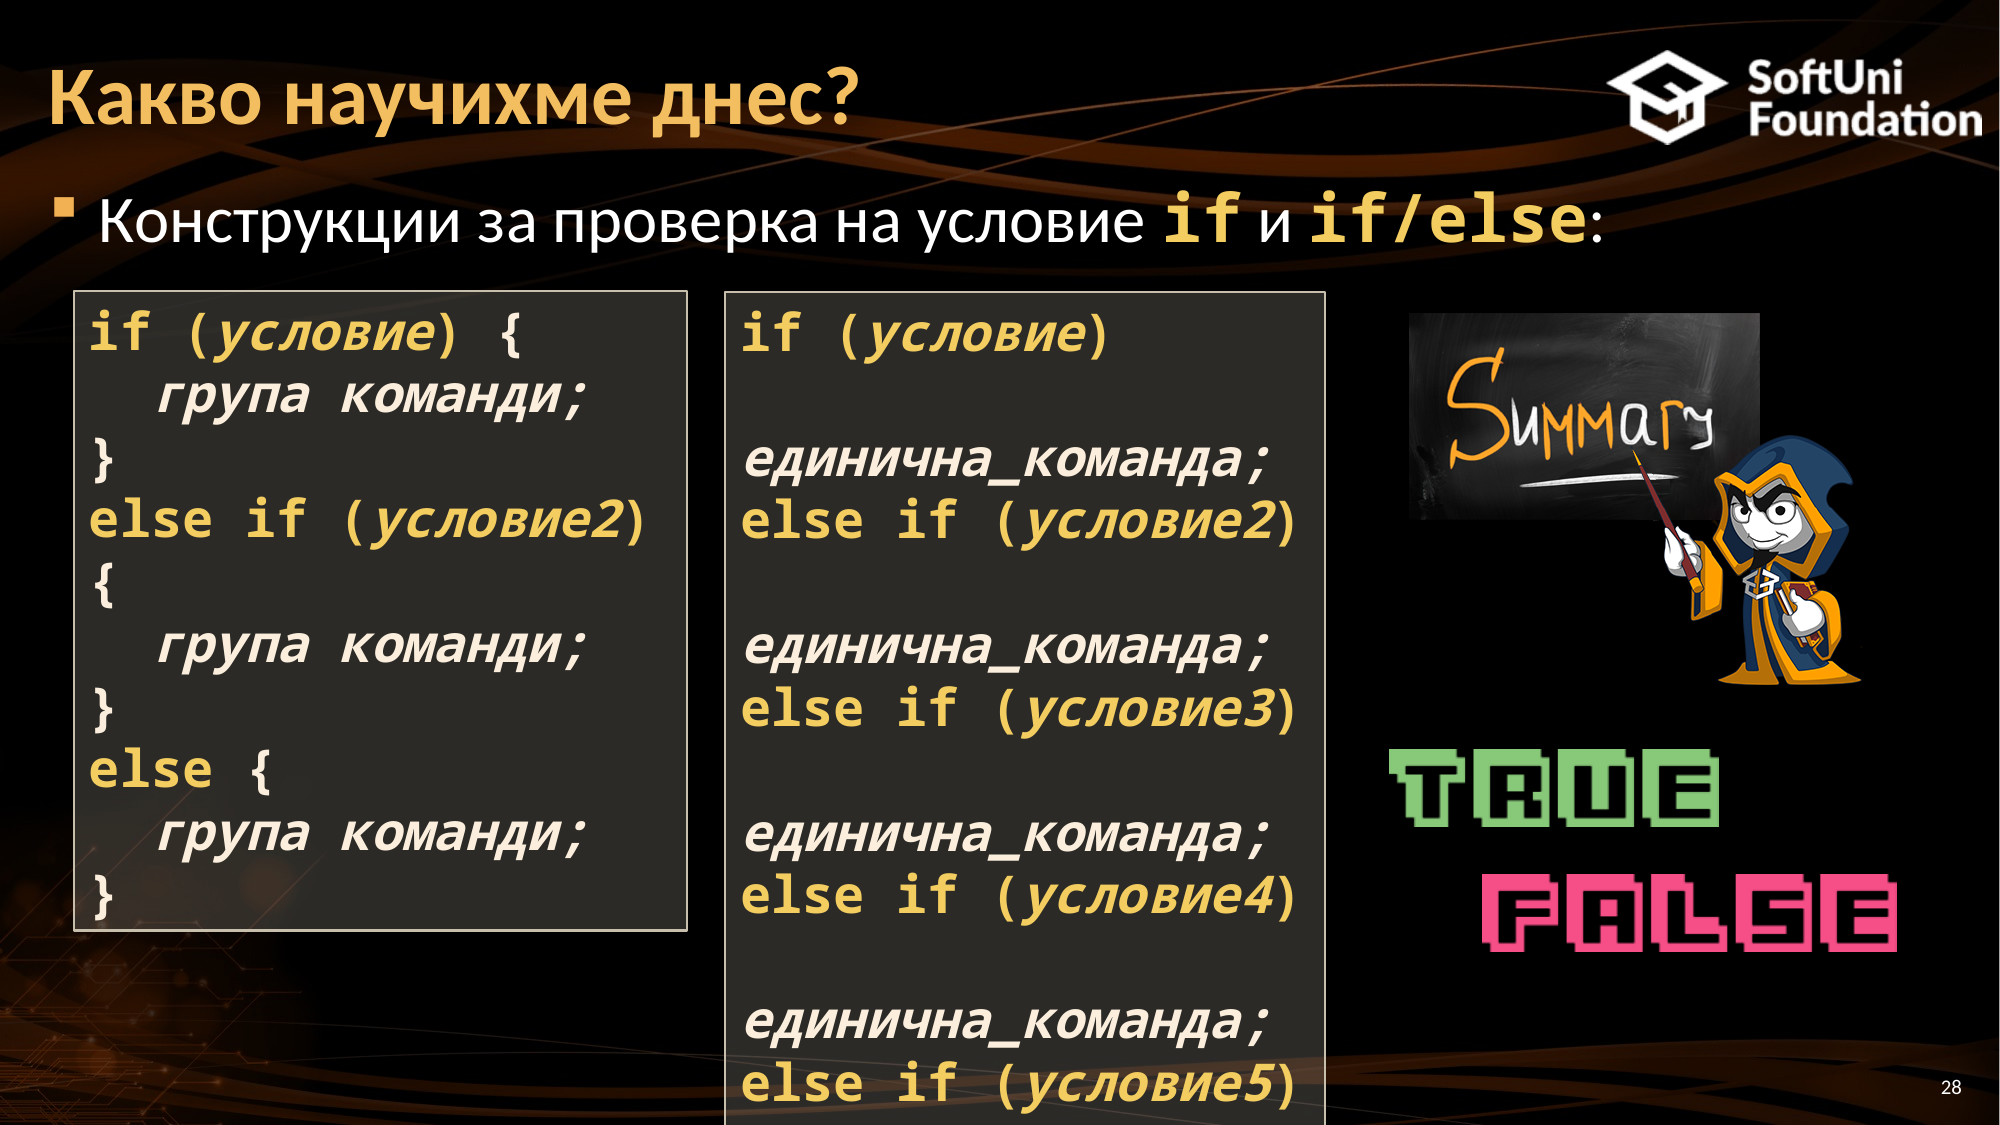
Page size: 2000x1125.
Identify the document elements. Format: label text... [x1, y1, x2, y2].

slide_number 28 [1897, 1080, 1968, 1103]
text_box if (условие) единична_команда; else if (условие2) единична_команда; else if (условие3) единична_команда; else if (условие4) единична_команда; else if (условие5) единична_команда; else единична_команда; [725, 291, 1325, 1125]
title Какво научихме днес? [30, 6, 1602, 189]
picture [0, 0, 2000, 1125]
list Конструкции за проверка на условие if и if/else: [31, 166, 1968, 1080]
picture [1389, 749, 1719, 827]
text_box if (условие) { група команди; } else if (условие2) { група команди; } else { група команди; } [74, 290, 688, 931]
picture [1409, 313, 1863, 702]
picture [1482, 874, 1897, 952]
